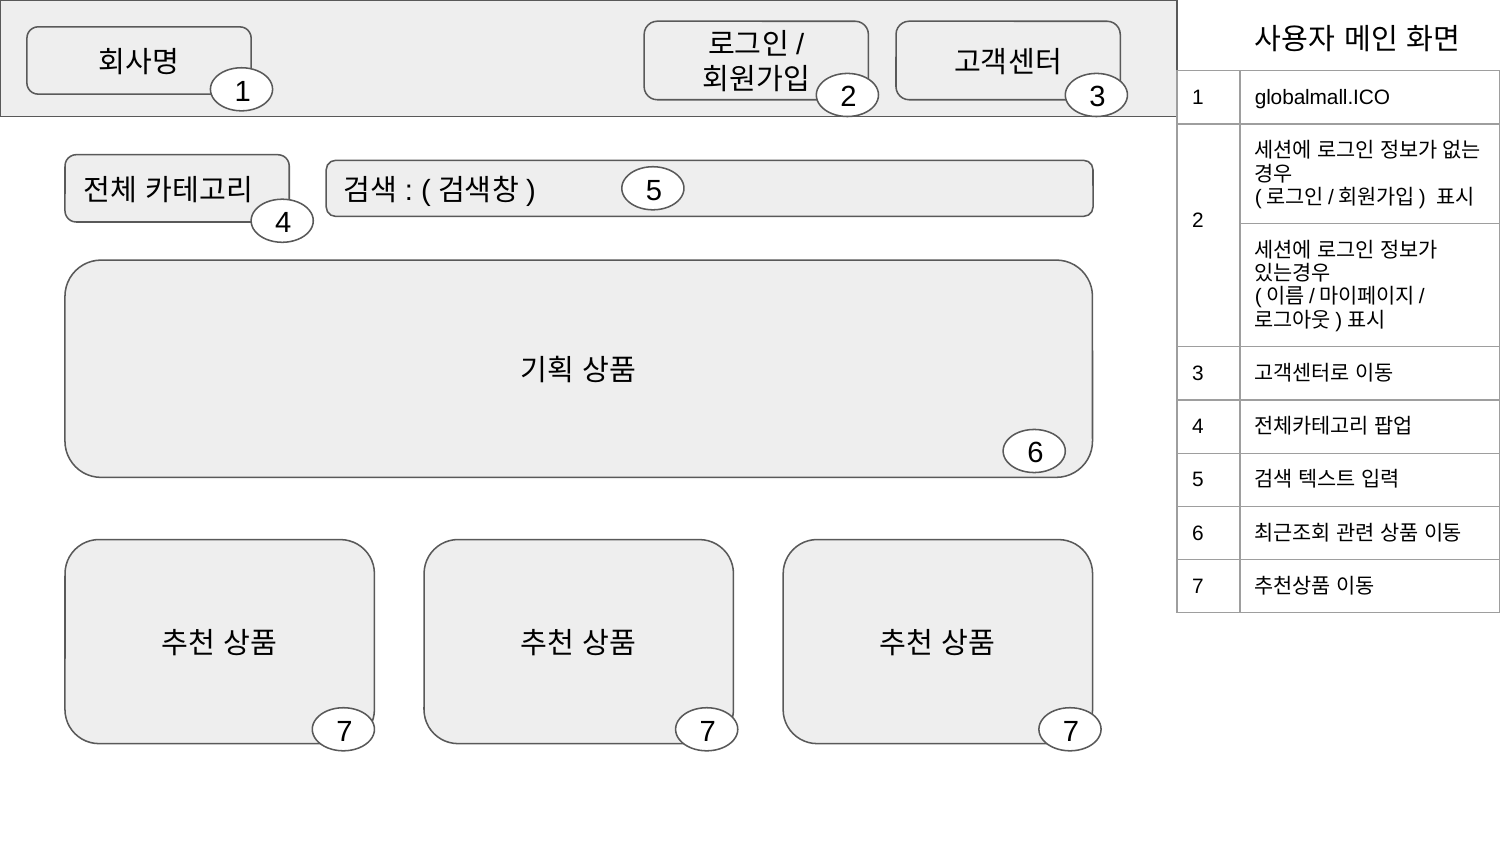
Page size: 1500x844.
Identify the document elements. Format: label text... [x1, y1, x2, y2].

text_box 사용자 메인 화면 [1239, 5, 1493, 70]
text_box 7 [312, 707, 375, 751]
table_cell 세션에 로그인 정보가 없는 경우 (로그인/회원가입) 표시 [1241, 125, 1499, 223]
table_cell 최근조회 관련 상품 이동 [1241, 507, 1499, 559]
text_box 로그인/ 회원가입 [644, 21, 869, 100]
text_box 7 [675, 707, 738, 751]
text_box 추천 상품 [783, 539, 1093, 744]
table_cell 검색 텍스트 입력 [1241, 454, 1499, 506]
table_cell 2 [1178, 125, 1239, 346]
text_box 2 [816, 73, 879, 117]
table_cell 세션에 로그인 정보가 있는경우 (이름/마이페이지/로그아웃)표시 [1241, 224, 1499, 346]
table_cell 6 [1178, 507, 1239, 559]
text_box 고객센터 [895, 21, 1121, 100]
table_cell 고객센터로 이동 [1241, 347, 1499, 399]
text_box 추천 상품 [424, 539, 734, 744]
table_header 1 [1178, 71, 1239, 123]
text_box 1 [210, 67, 273, 111]
text_box 전체 카테고리 [64, 154, 290, 222]
text_box 추천 상품 [64, 539, 375, 744]
text_box 4 [251, 199, 314, 243]
table_cell 4 [1178, 401, 1239, 453]
text_box 회사명 [26, 26, 252, 95]
text_box 5 [621, 166, 684, 210]
table_header globalmall.ICO [1241, 71, 1499, 123]
text_box 6 [1003, 429, 1066, 473]
text_box 7 [1038, 707, 1102, 751]
text_box 검색: (검색창) [326, 160, 1094, 217]
text_box 3 [1065, 73, 1128, 117]
table_cell 전체카테고리 팝업 [1241, 401, 1499, 453]
text_box [0, 0, 1178, 117]
table_cell 5 [1178, 454, 1239, 506]
table_cell 7 [1178, 560, 1239, 612]
table_cell 3 [1178, 347, 1239, 399]
text_box 기획 상품 [64, 260, 1093, 478]
table_cell 추천상품 이동 [1241, 560, 1499, 612]
